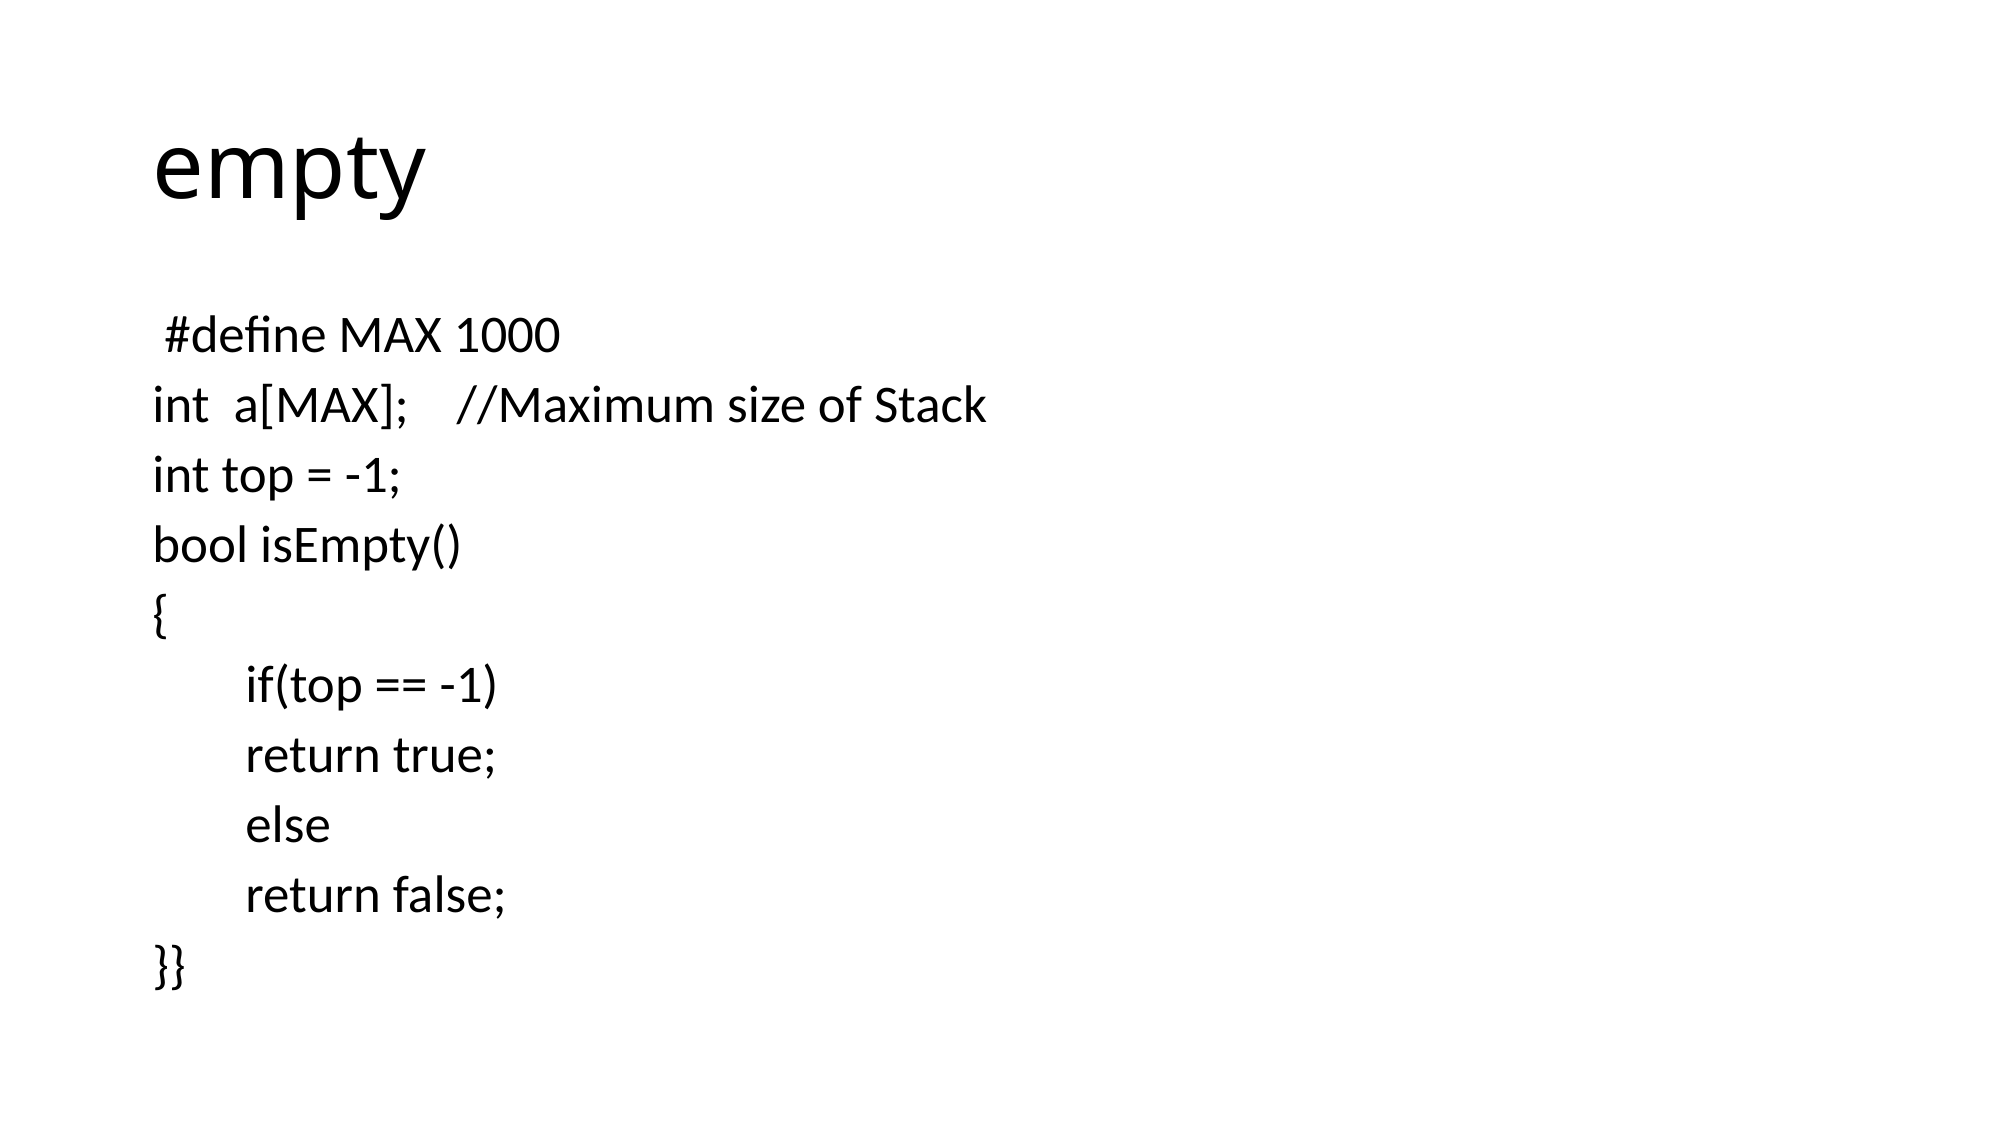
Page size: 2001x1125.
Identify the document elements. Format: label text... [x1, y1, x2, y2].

list #define MAX 1000 int a[MAX]; //Maximum size of Stack int top = -1; bool isEmpty() { if(top == -1) return true; else return false; }} [137, 299, 1863, 1014]
title empty [137, 59, 1863, 278]
